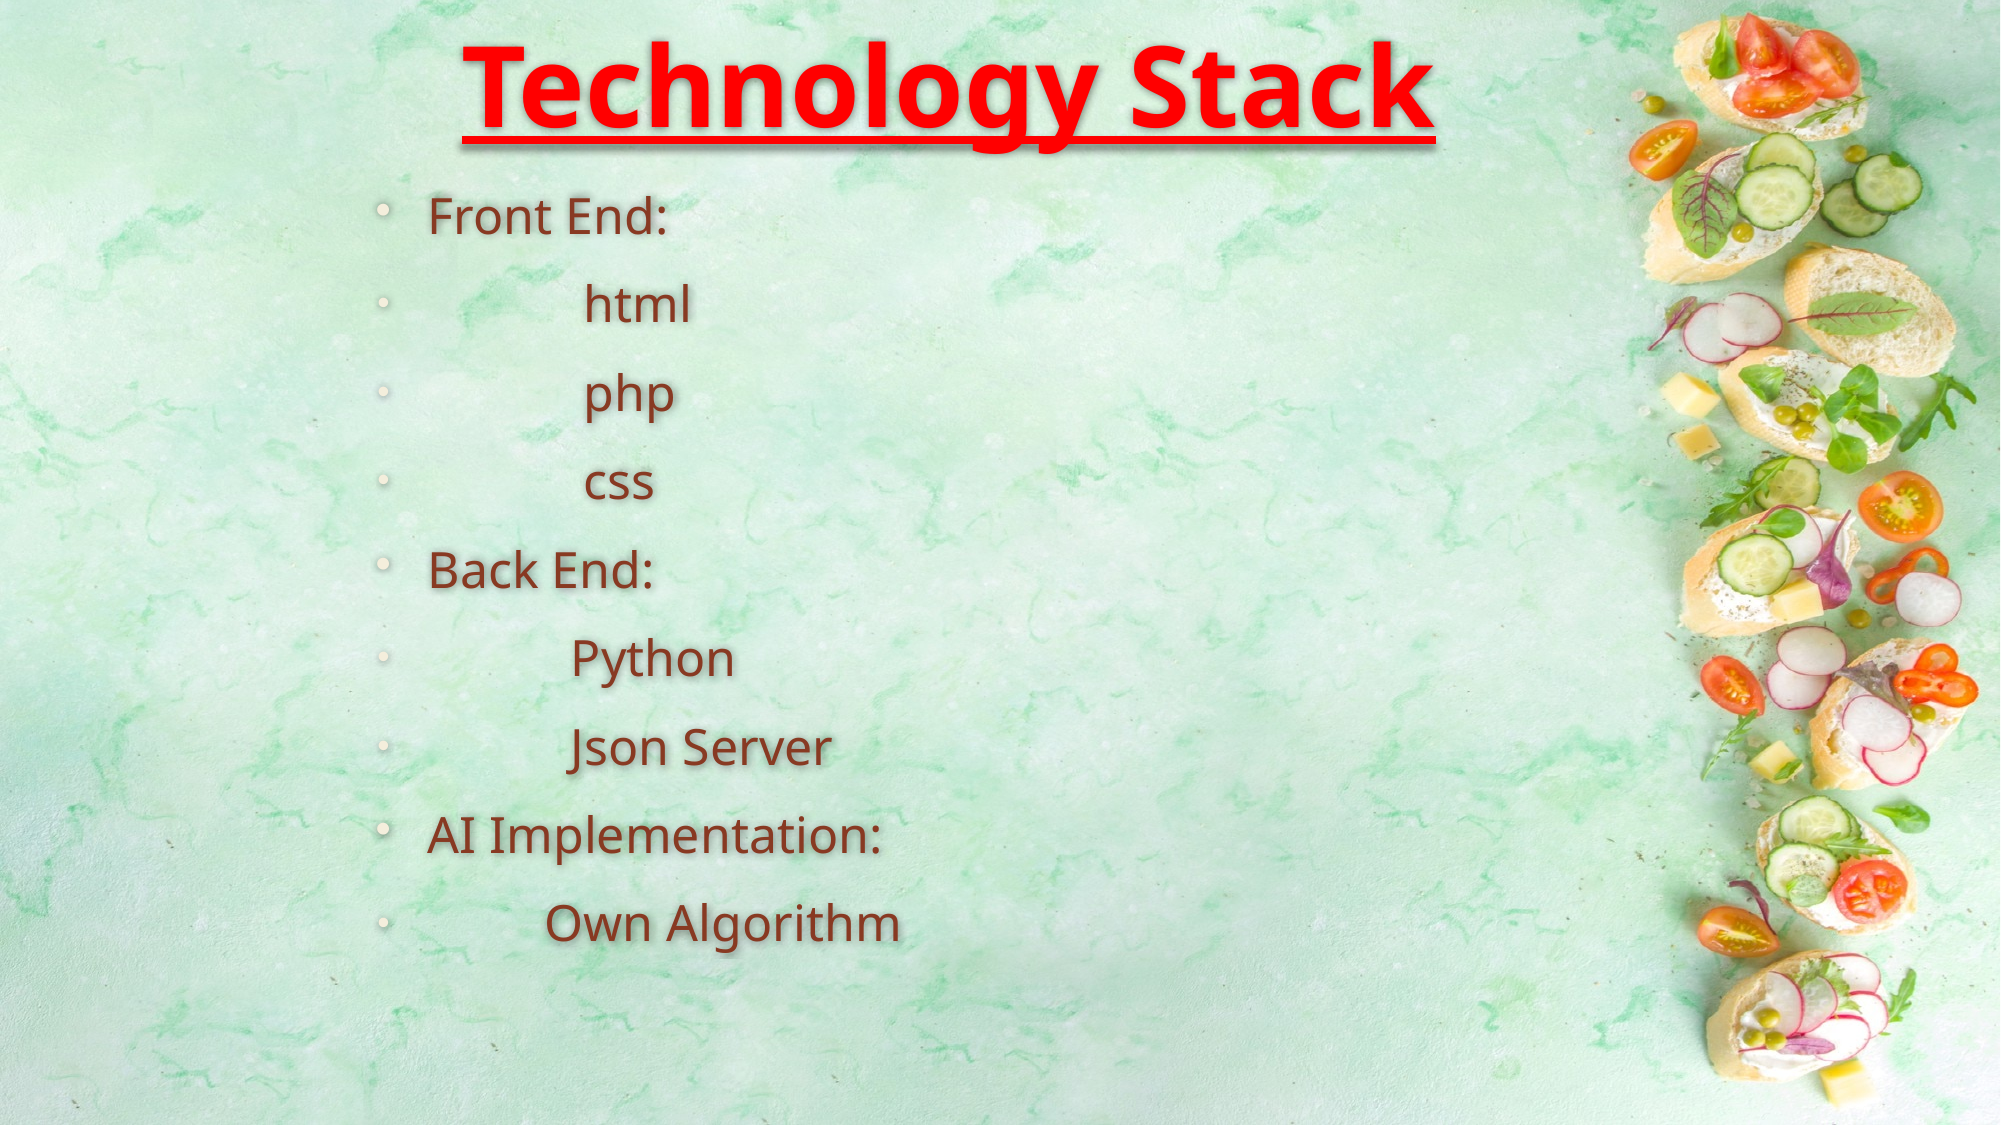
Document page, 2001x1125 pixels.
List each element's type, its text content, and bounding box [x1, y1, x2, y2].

title Technology Stack [99, 0, 1798, 195]
list Front End: html php css Back End: Python Json Server AI Implementation: Own Algorithm [356, 170, 2000, 781]
picture [0, 0, 2001, 1125]
